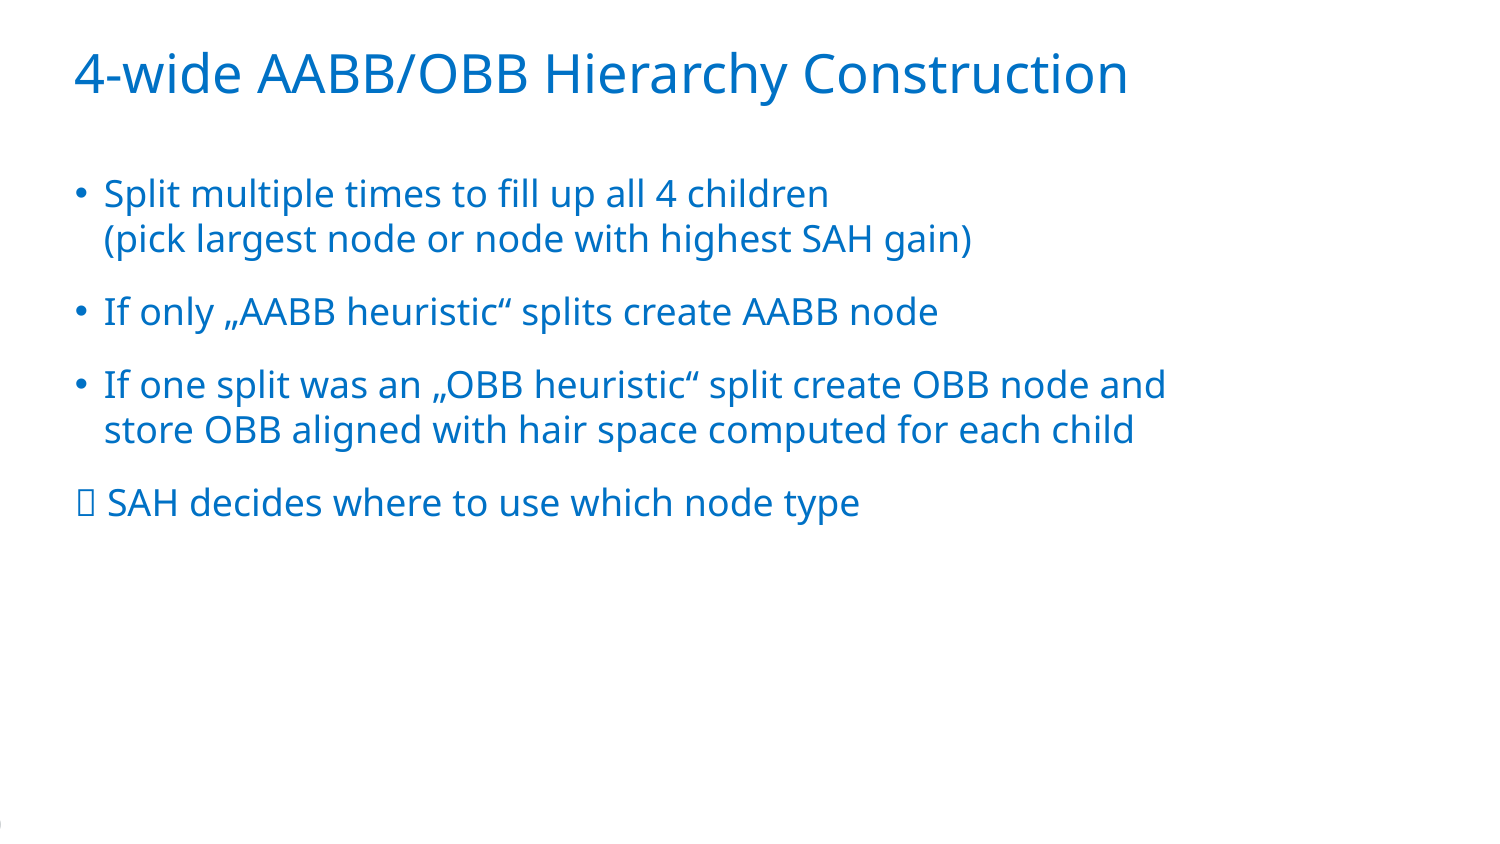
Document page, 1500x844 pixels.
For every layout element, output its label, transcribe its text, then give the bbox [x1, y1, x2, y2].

title 4-wide AABB/OBB Hierarchy Construction [74, 50, 1425, 160]
list Split multiple times to fill up all 4 children (pick largest node or node with highest SAH gain) If only „AABB heuristic“ splits create AABB node If one split was an „OBB heuristic“ split create OBB node and store OBB aligned with hair space computed for each child  SAH decides where to use which node type [74, 169, 1425, 784]
